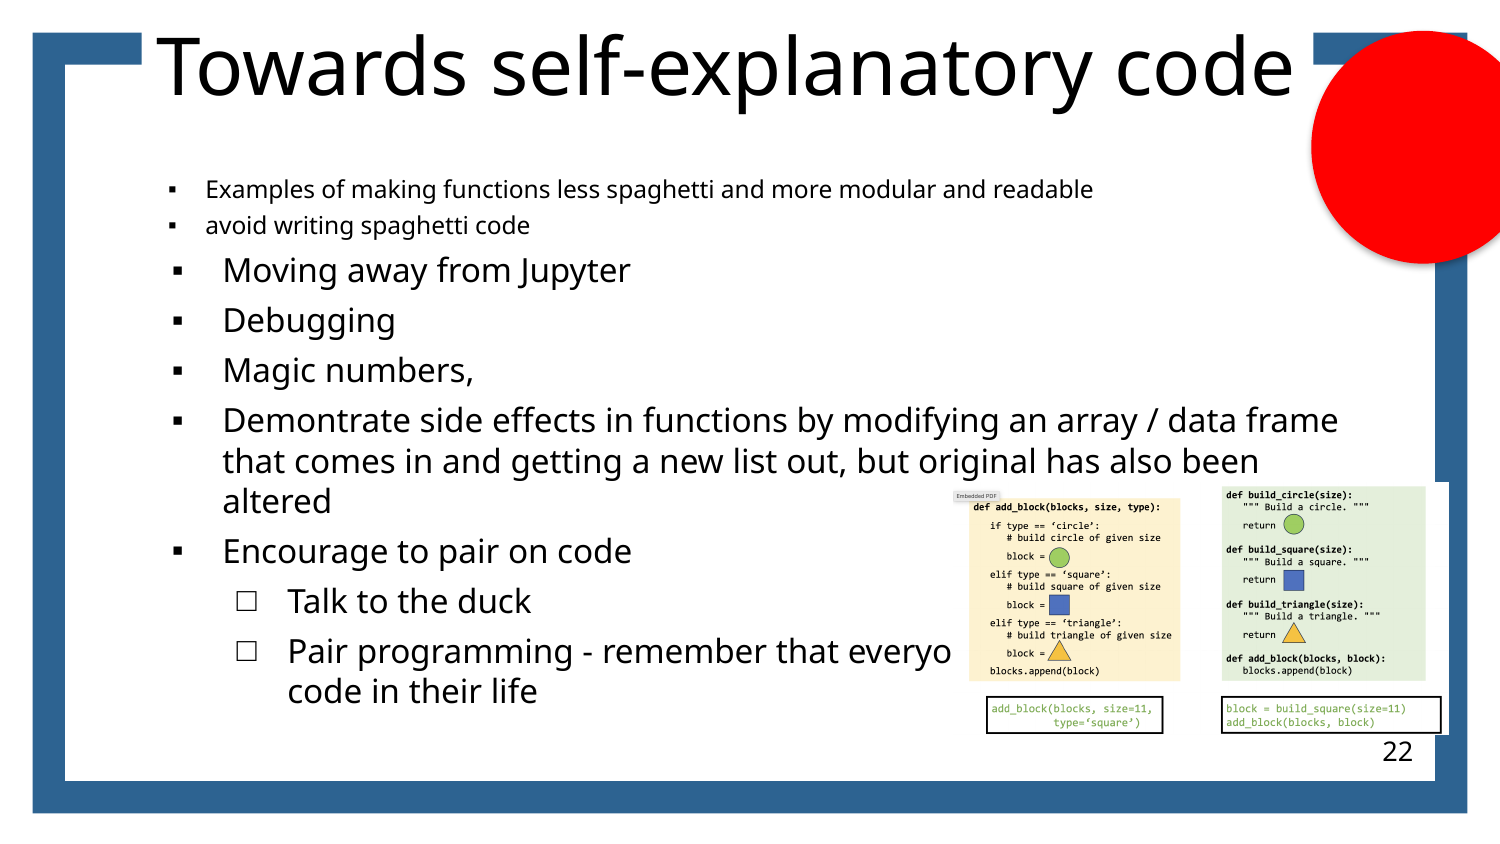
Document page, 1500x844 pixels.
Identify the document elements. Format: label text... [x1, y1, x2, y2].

text_box [1313, 32, 1500, 262]
slide_number 22 [1363, 744, 1429, 788]
title Towards self-explanatory code [141, 0, 1314, 151]
list Examples of making functions less spaghetti and more modular and readable avoid writing spaghetti code Moving away from Jupyter Debugging Magic numbers, Demontrate side effects in functions by modifying an array / data frame that comes in and getting a new list out, but original has also been altered Encourage to pair on code Talk to the duck Pair programming - remember that everyone has written shitty code in their life [142, 158, 1365, 726]
picture [952, 482, 1449, 735]
